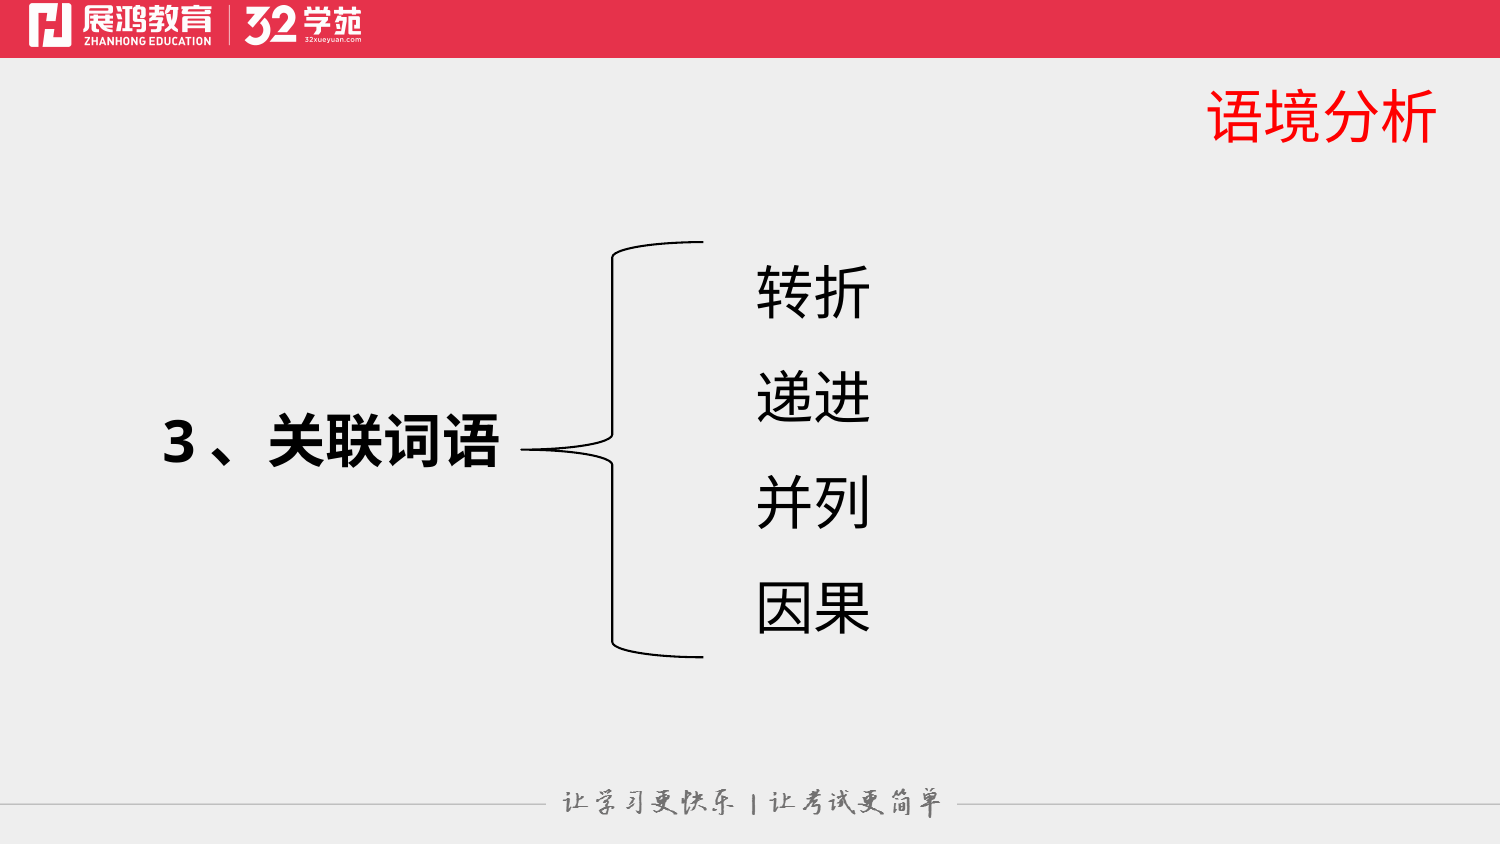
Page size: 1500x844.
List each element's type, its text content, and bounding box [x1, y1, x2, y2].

picture [0, 770, 1500, 844]
text_box 3、关联词语 [132, 359, 611, 520]
text_box 语境分析 [1190, 52, 1487, 158]
text_box [520, 241, 704, 659]
picture [29, 3, 361, 47]
text_box 转折 递进 并列 因果 [740, 214, 1051, 740]
